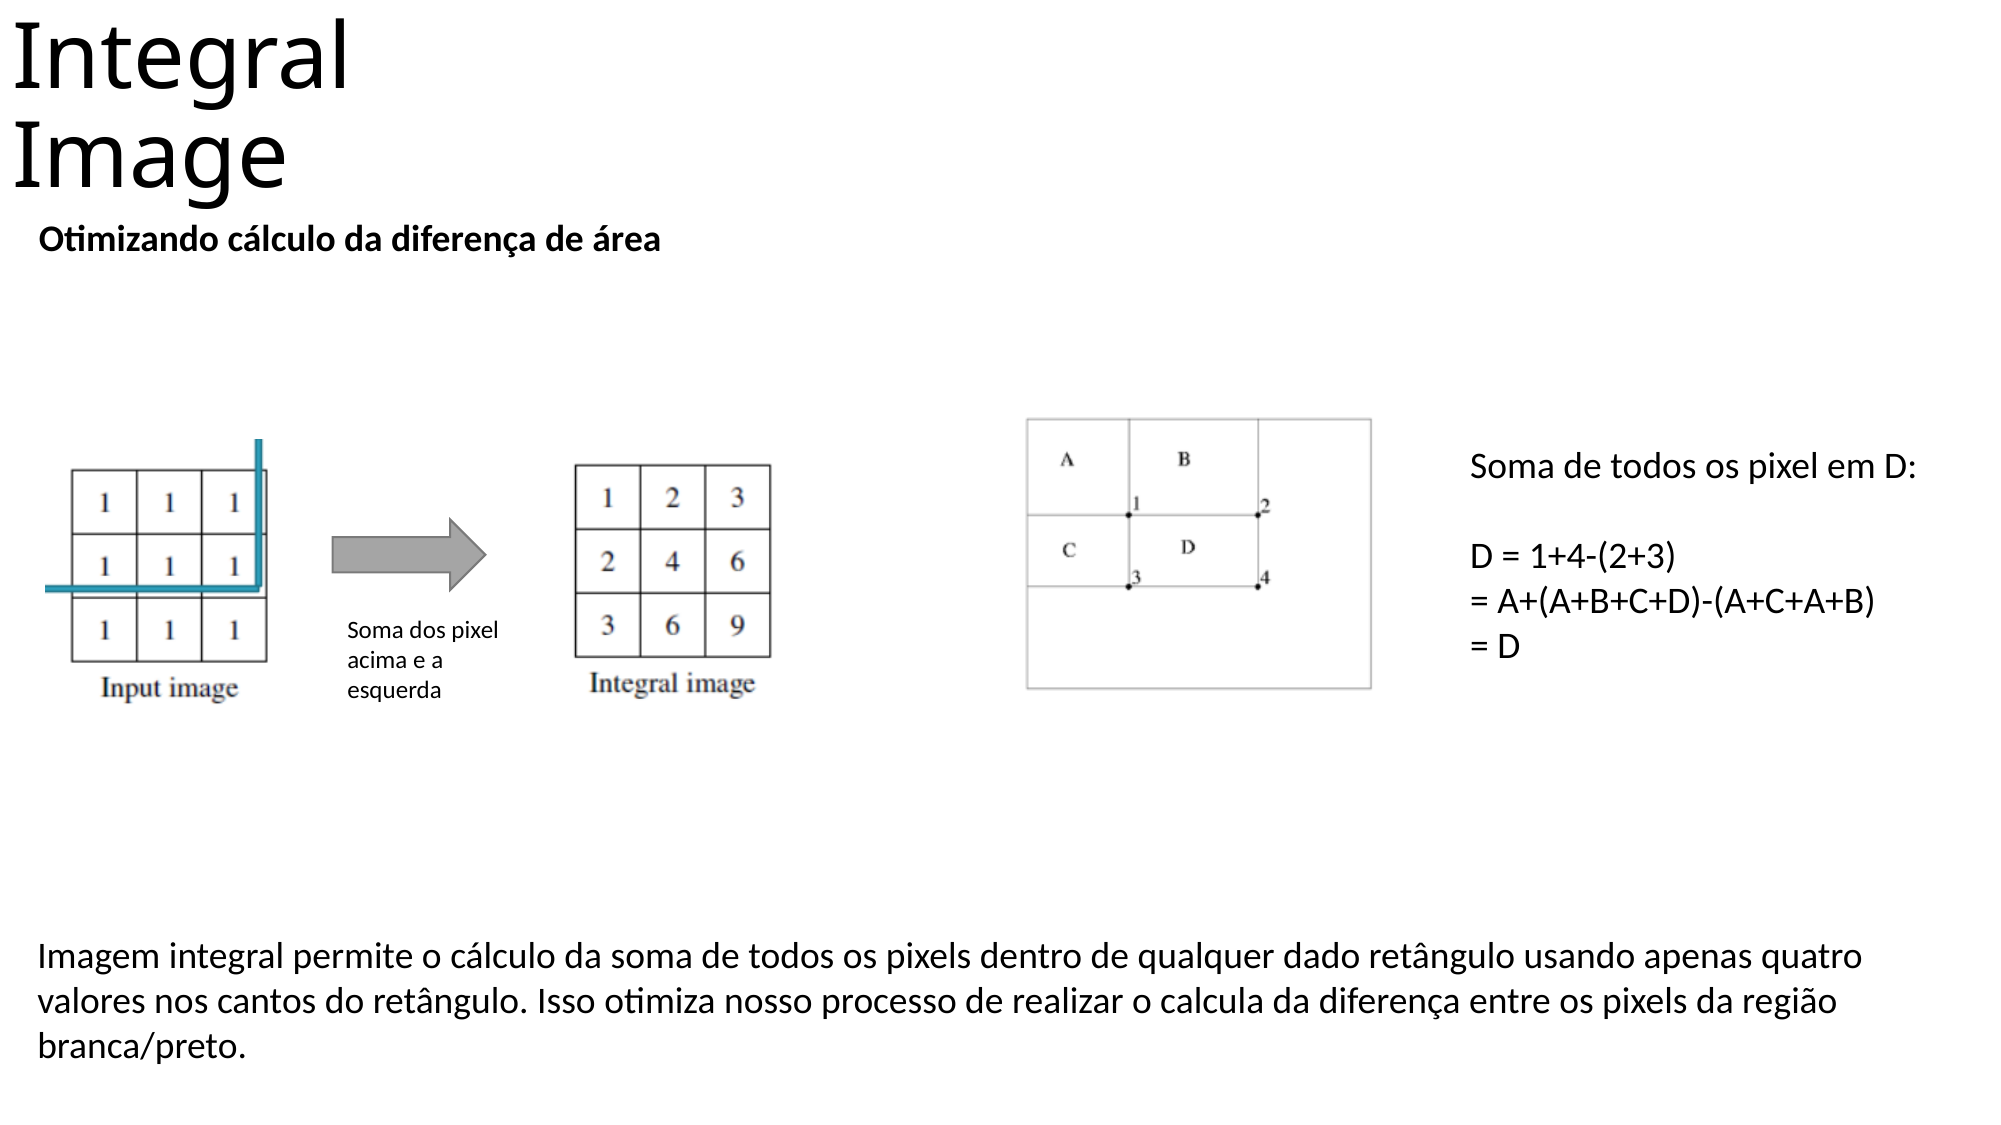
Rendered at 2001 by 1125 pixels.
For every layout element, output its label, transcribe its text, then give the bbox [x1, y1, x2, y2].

text_box Imagem integral permite o cálculo da soma de todos os pixels dentro de qualquer dado retângulo usando apenas quatro valores nos cantos do retângulo. Isso otimiza nosso processo de realizar o calcula da diferença entre os pixels da região branca/preto. [22, 879, 1956, 1074]
picture [556, 449, 787, 703]
text_box Soma dos pixel acima e a esquerda [332, 606, 527, 712]
text_box Soma de todos os pixel em D: D = 1+4-(2+3) = A+(A+B+C+D)-(A+C+A+B) = D [1455, 433, 2000, 674]
text_box Otimizando cálculo da diferença de área [24, 206, 678, 267]
text_box [331, 517, 487, 593]
picture [45, 439, 303, 713]
picture [1021, 416, 1380, 694]
title Integral Image [0, 0, 575, 218]
